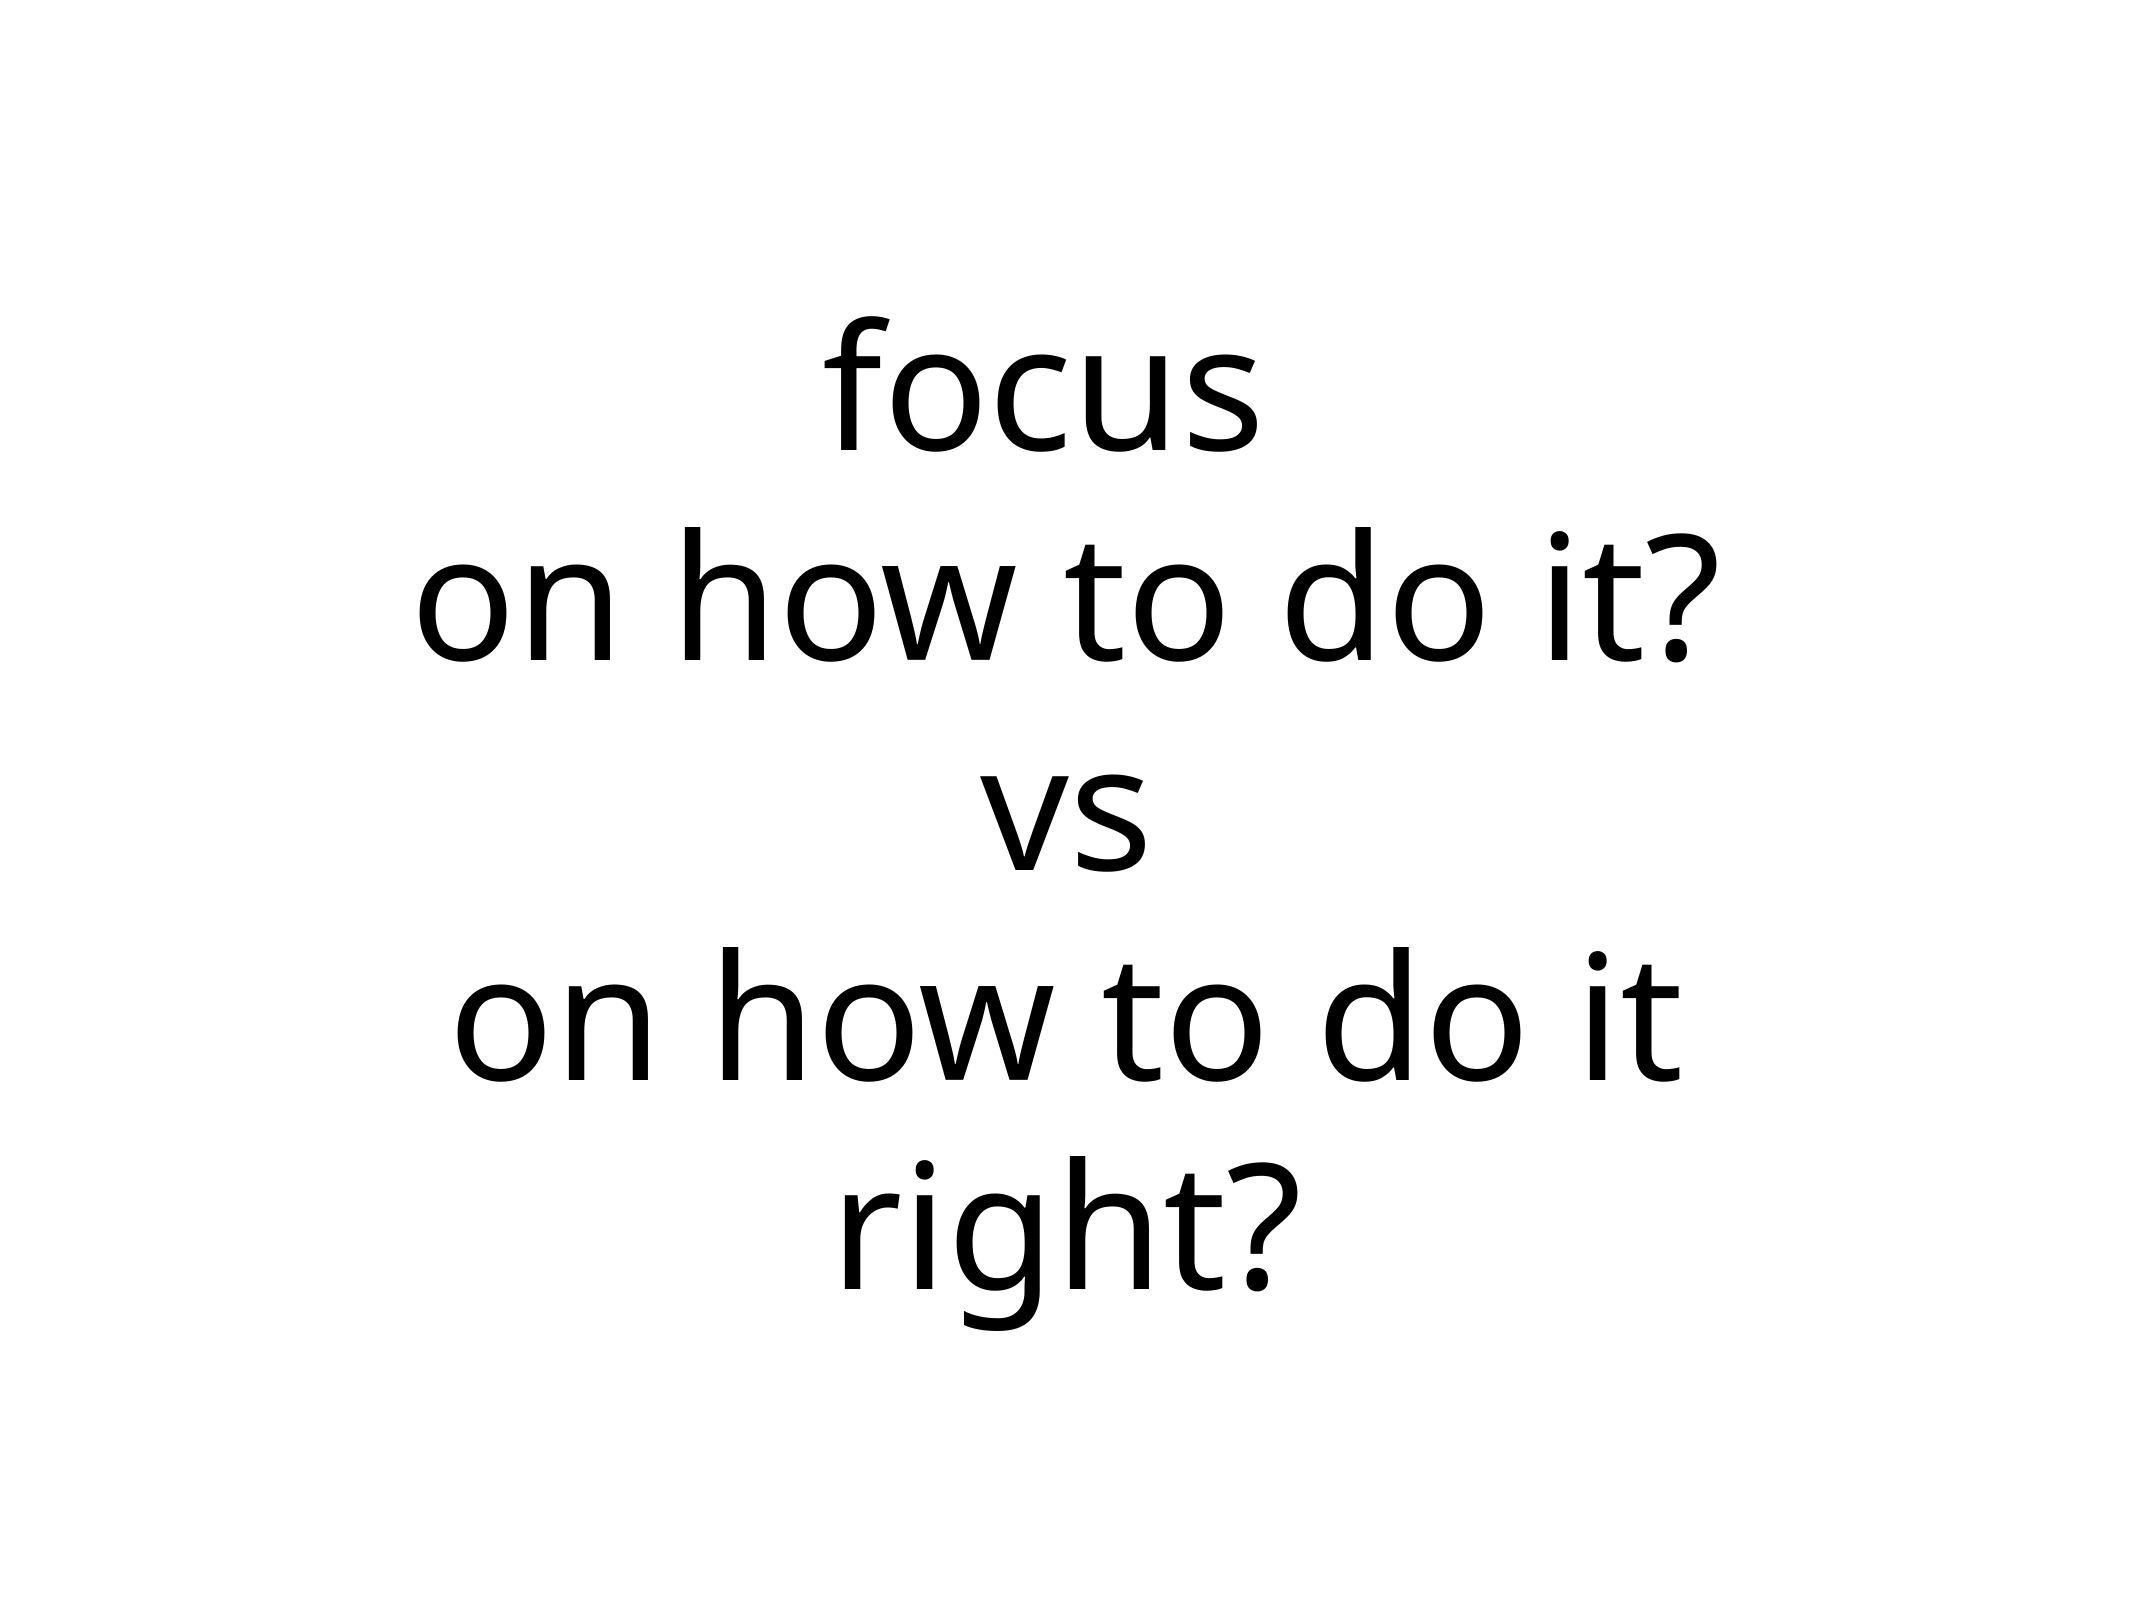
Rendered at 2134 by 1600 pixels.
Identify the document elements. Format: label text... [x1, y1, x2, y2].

title focus on how to do it? vs on how to do it right? [207, 360, 1926, 1240]
